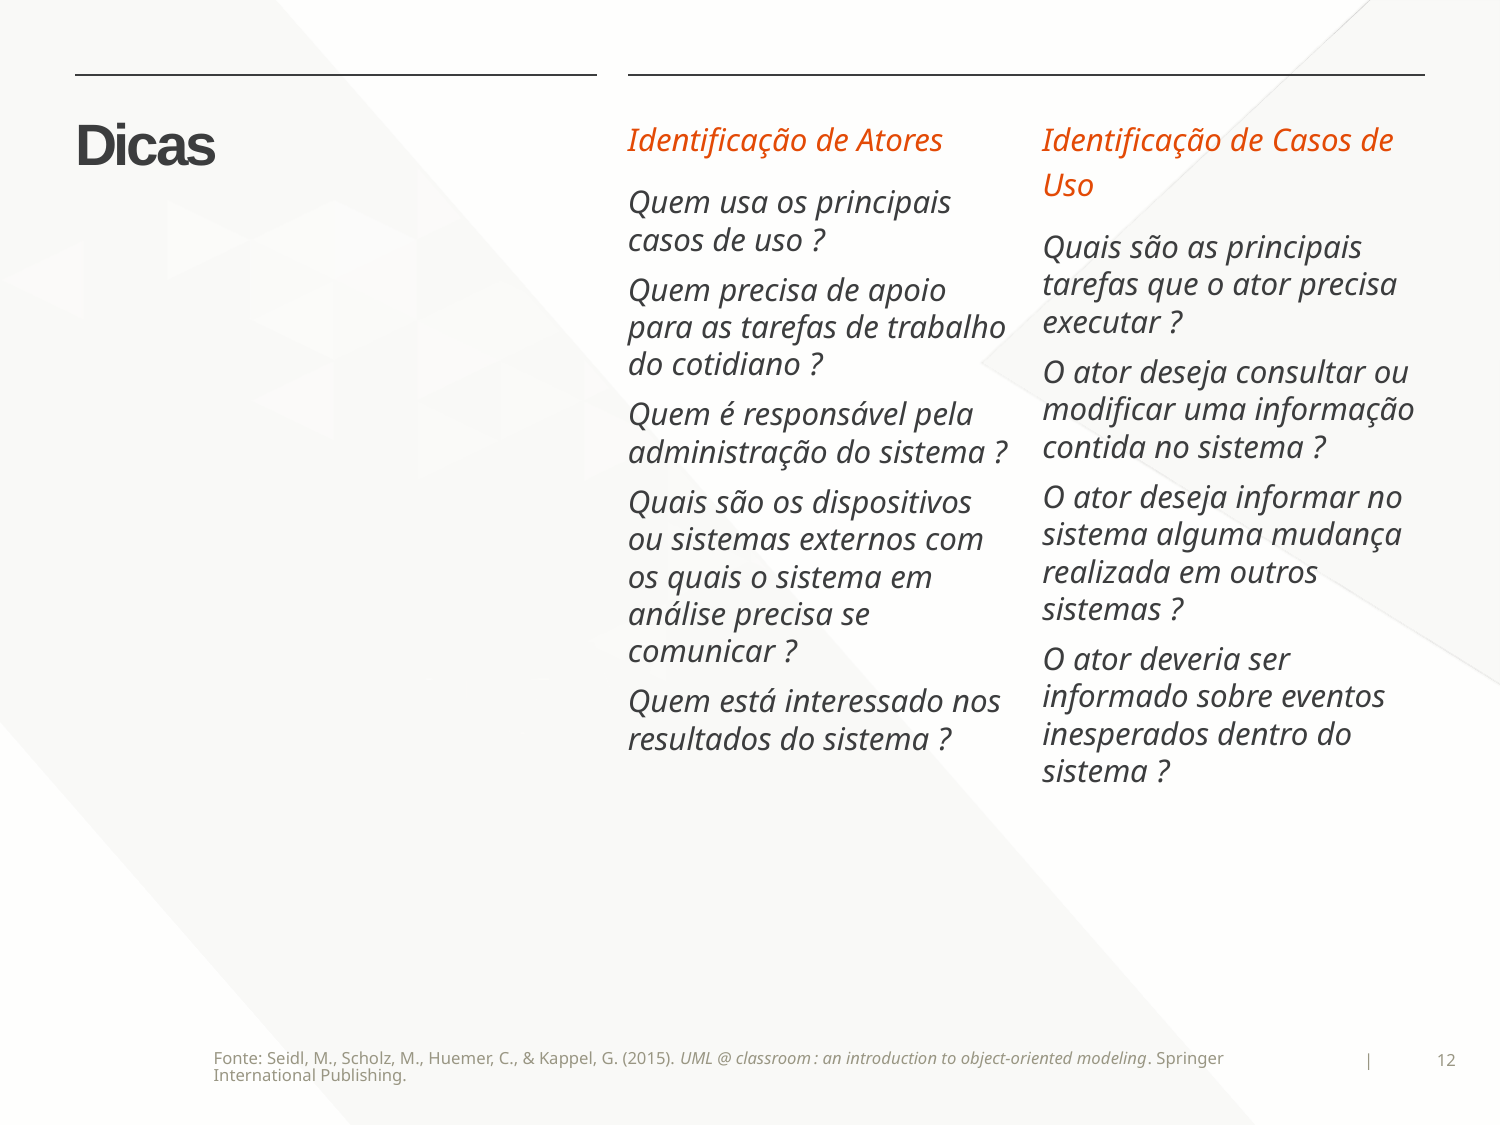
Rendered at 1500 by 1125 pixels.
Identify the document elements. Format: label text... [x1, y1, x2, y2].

title Dicas [75, 112, 597, 314]
list Identificação de Atores Quem usa os principais casos de uso ? Quem precisa de apoio para as tarefas de trabalho do cotidiano ? Quem é responsável pela administração do sistema ? Quais são os dispositivos ou sistemas externos com os quais o sistema em análise precisa se comunicar ? Quem está interessado nos resultados do sistema ? [627, 112, 1009, 1014]
list Identificação de Casos de Uso Quais são as principais tarefas que o ator precisa executar ? O ator deseja consultar ou modificar uma informação contida no sistema ? O ator deseja informar no sistema alguma mudança realizada em outros sistemas ? O ator deveria ser informado sobre eventos inesperados dentro do sistema ? [1042, 112, 1425, 1014]
list Fonte: Seidl, M., Scholz, M., Huemer, C., & Kappel, G. (2015). UML @ classroom : an introduction to object-oriented modeling. Springer International Publishing. [213, 1051, 1319, 1125]
